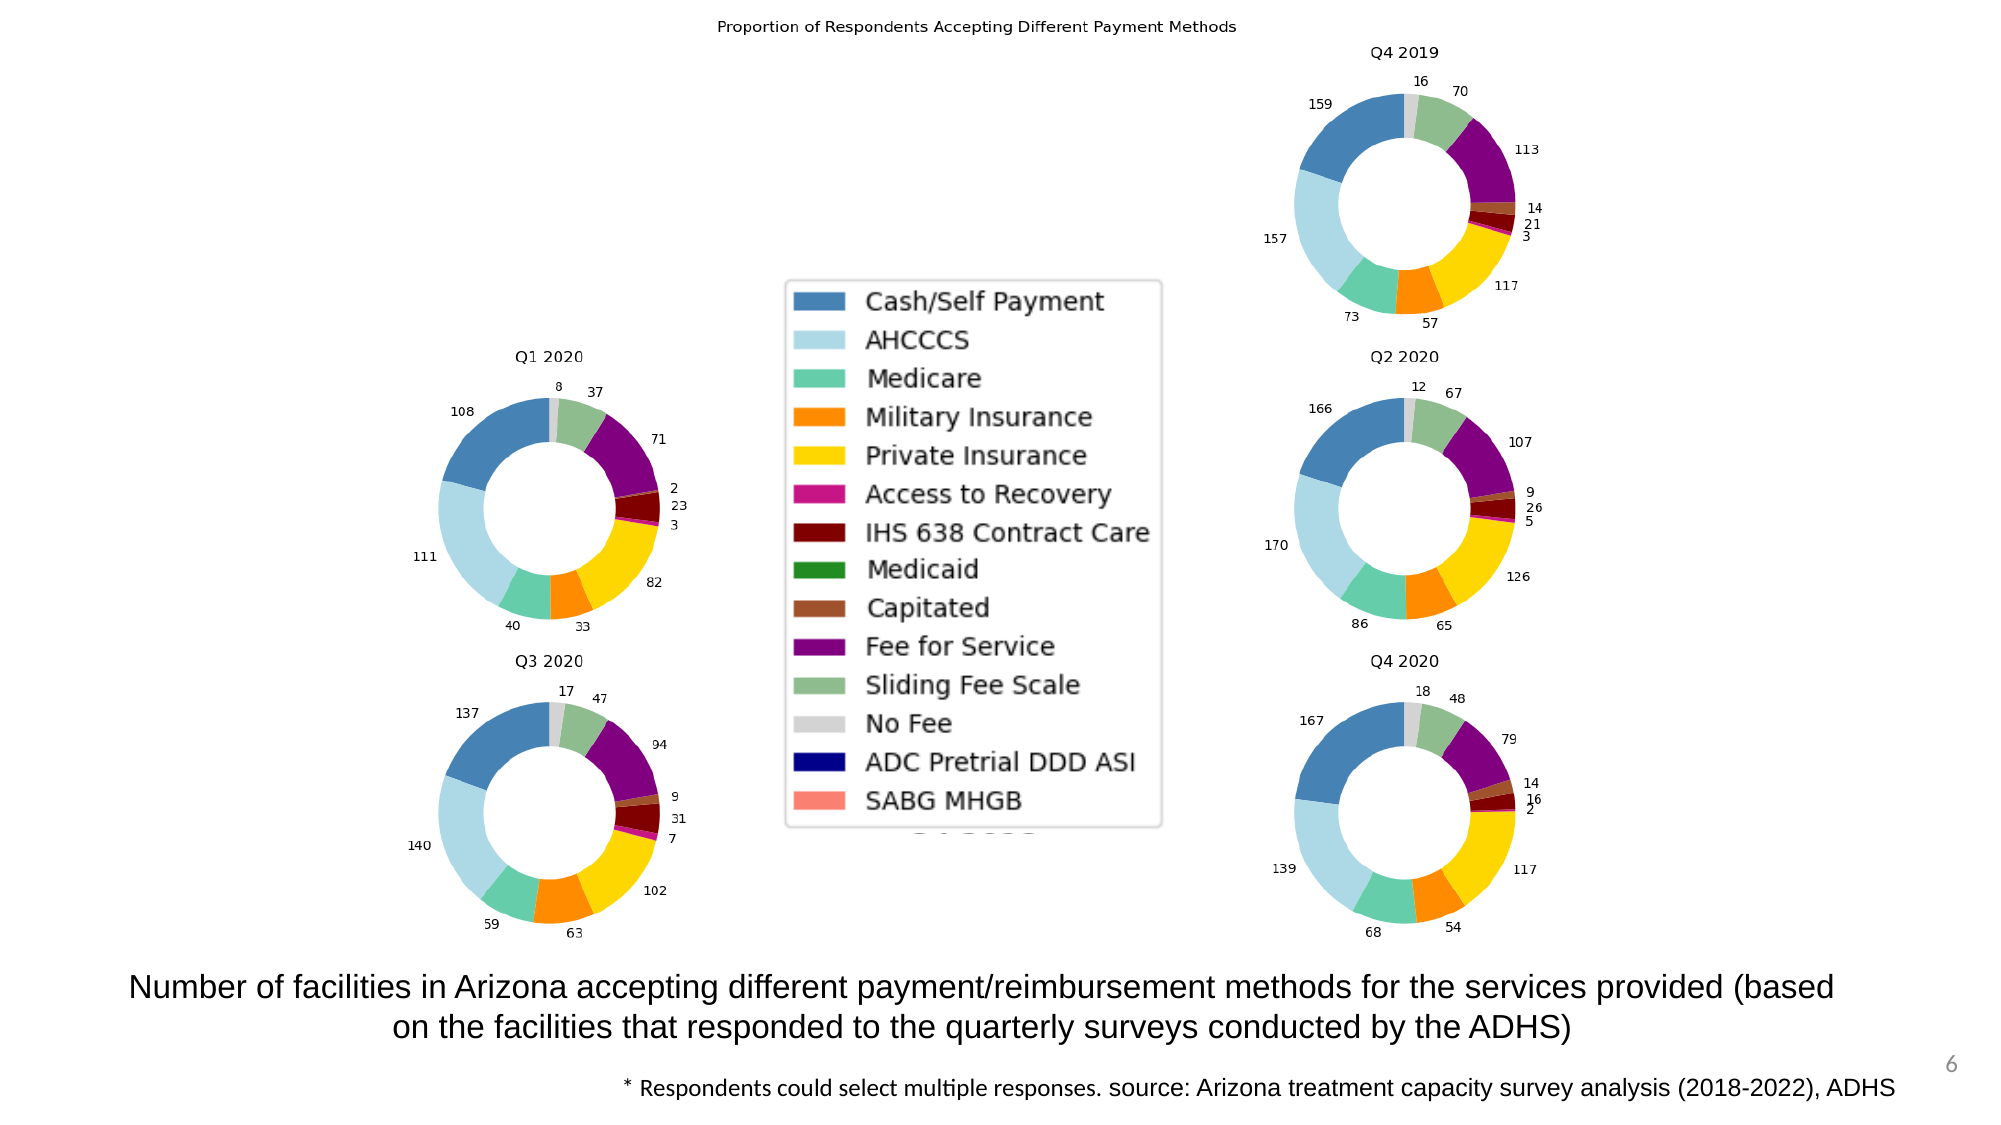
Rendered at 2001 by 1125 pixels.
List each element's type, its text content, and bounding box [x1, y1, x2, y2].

slide_number 6 [1853, 1019, 1974, 1106]
text_box Number of facilities in Arizona accepting different payment/reimbursement methods for the services provided (based on the facilities that responded to the quarterly surveys conducted by the ADHS) [106, 958, 1861, 1053]
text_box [392, 1, 1559, 962]
text_box * Respondents could select multiple responses. source: Arizona treatment capacity survey analysis (2018-2022), ADHS [528, 1063, 1992, 1109]
